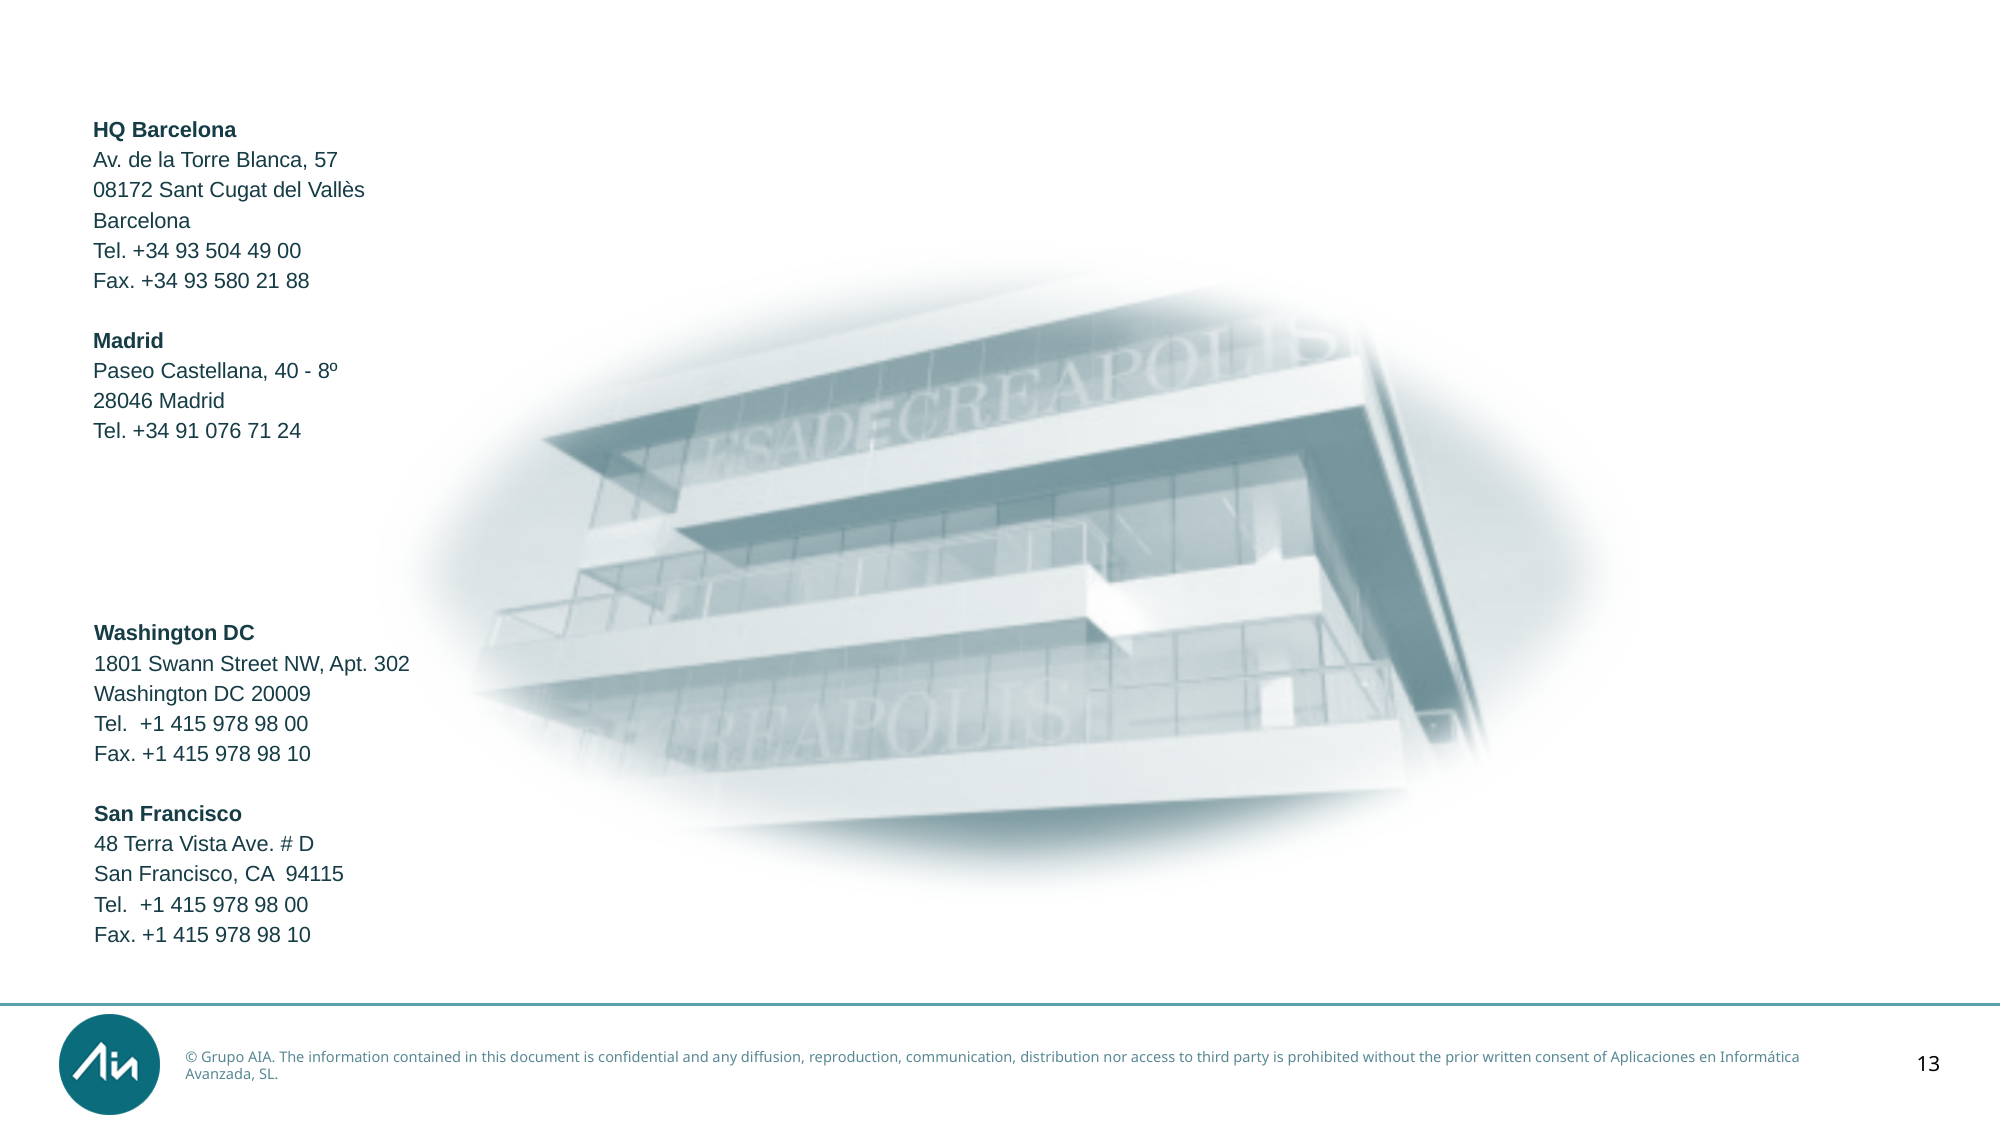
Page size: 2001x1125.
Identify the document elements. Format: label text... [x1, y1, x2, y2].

picture [59, 1014, 160, 1115]
slide_number 13 [1780, 1048, 1941, 1082]
